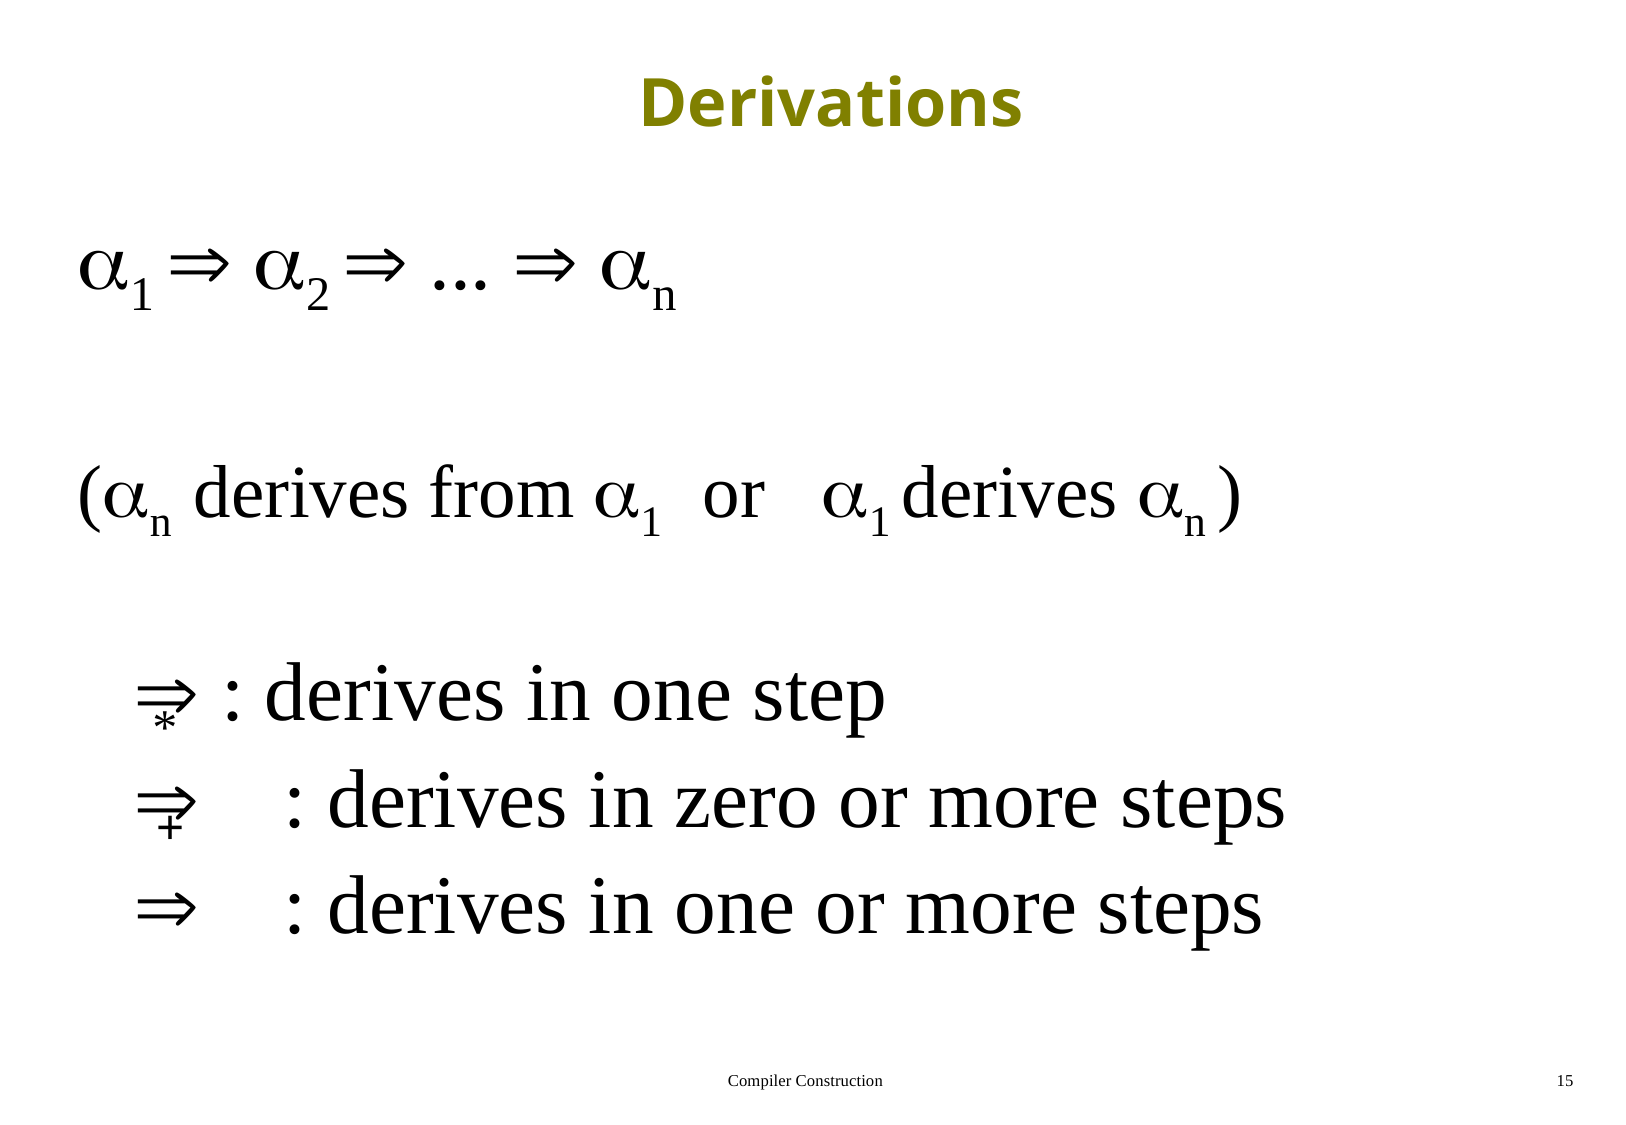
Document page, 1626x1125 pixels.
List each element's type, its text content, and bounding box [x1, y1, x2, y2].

footer Compiler Construction [501, 1062, 1111, 1100]
slide_number 15 [1250, 1062, 1589, 1100]
text_box + [141, 786, 200, 862]
text_box * [137, 686, 197, 762]
list 1  2  ...  n (n derives from 1 or 1 derives n )  : derives in one step  : derives in zero or more steps  : derives in one or more steps [62, 200, 1600, 1038]
title Derivations [62, 24, 1600, 175]
